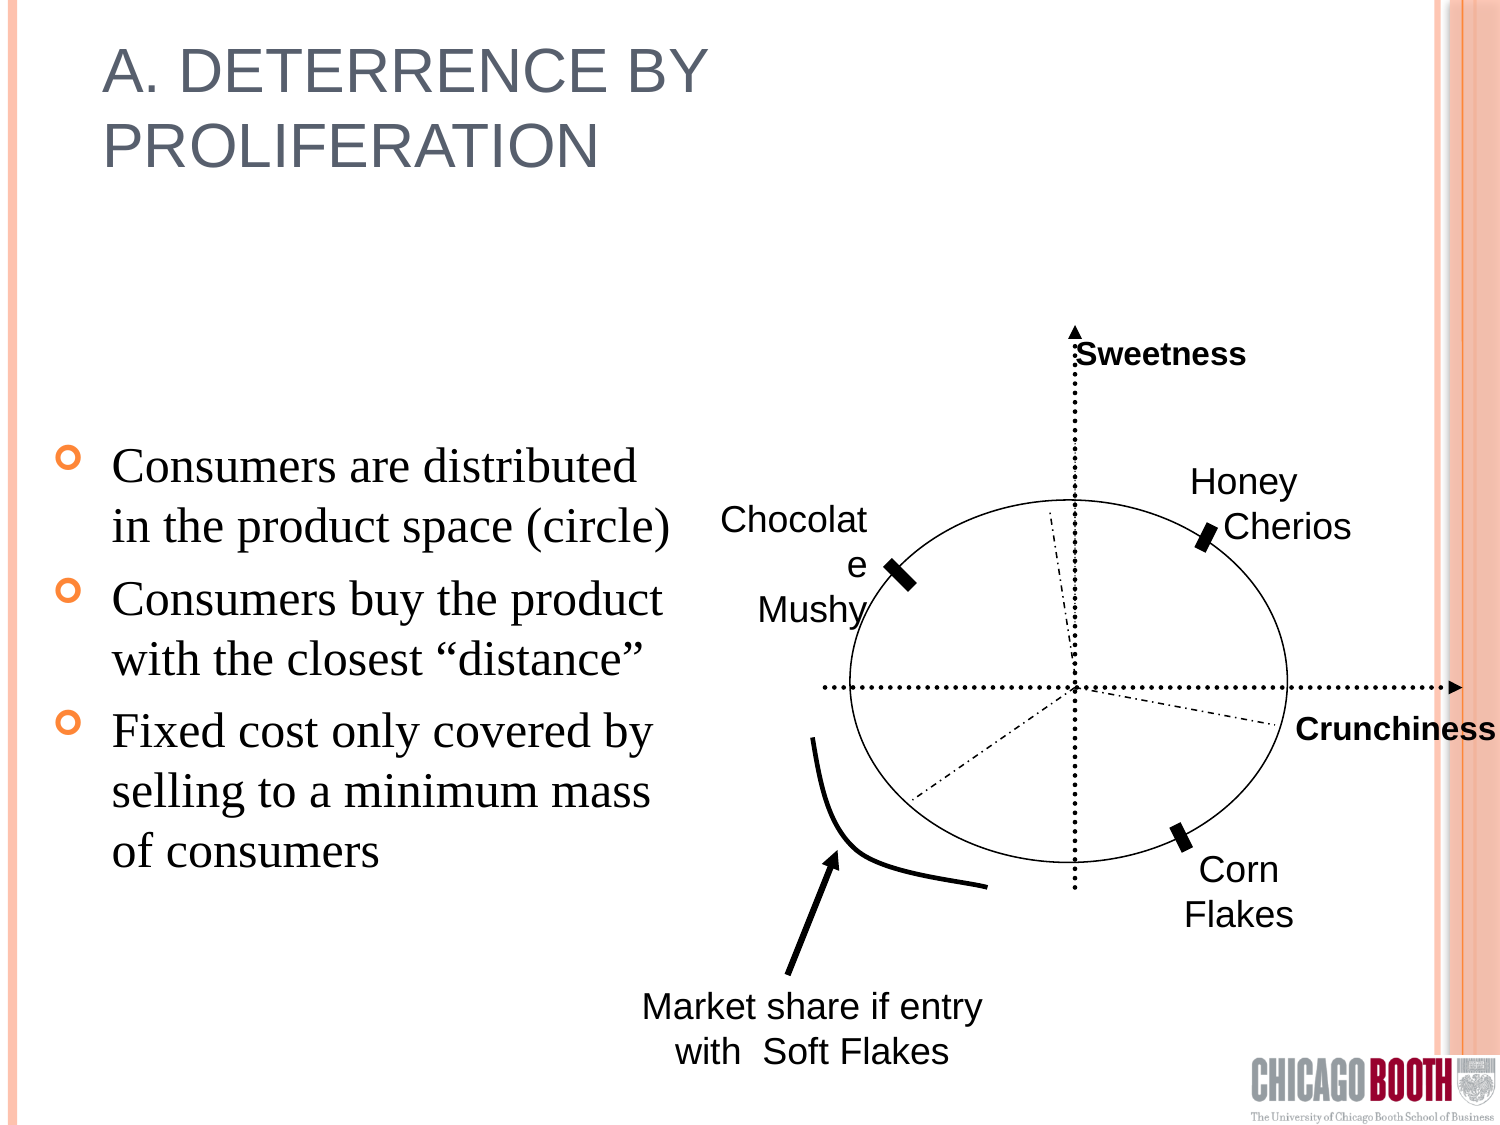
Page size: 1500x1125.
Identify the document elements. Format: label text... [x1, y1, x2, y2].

text_box Corn Flakes [1169, 837, 1309, 943]
text_box [849, 499, 1288, 863]
picture [1246, 1055, 1500, 1125]
text_box Chocolate Mushy [699, 487, 883, 638]
text_box Market share if entry with Soft Flakes [624, 974, 1000, 1080]
text_box [812, 737, 988, 888]
text_box [787, 849, 839, 974]
text_box [1448, 681, 1463, 694]
text_box Honey Cherios [1174, 449, 1367, 555]
list Consumers are distributed in the product space (circle) Consumers buy the product with the closest “distance” Fixed cost only covered by selling to a minimum mass of consumers [37, 424, 701, 963]
text_box Sweetness [1060, 324, 1262, 380]
title a. Deterrence by proliferation [87, 0, 1425, 188]
text_box Crunchiness [1280, 699, 1500, 755]
